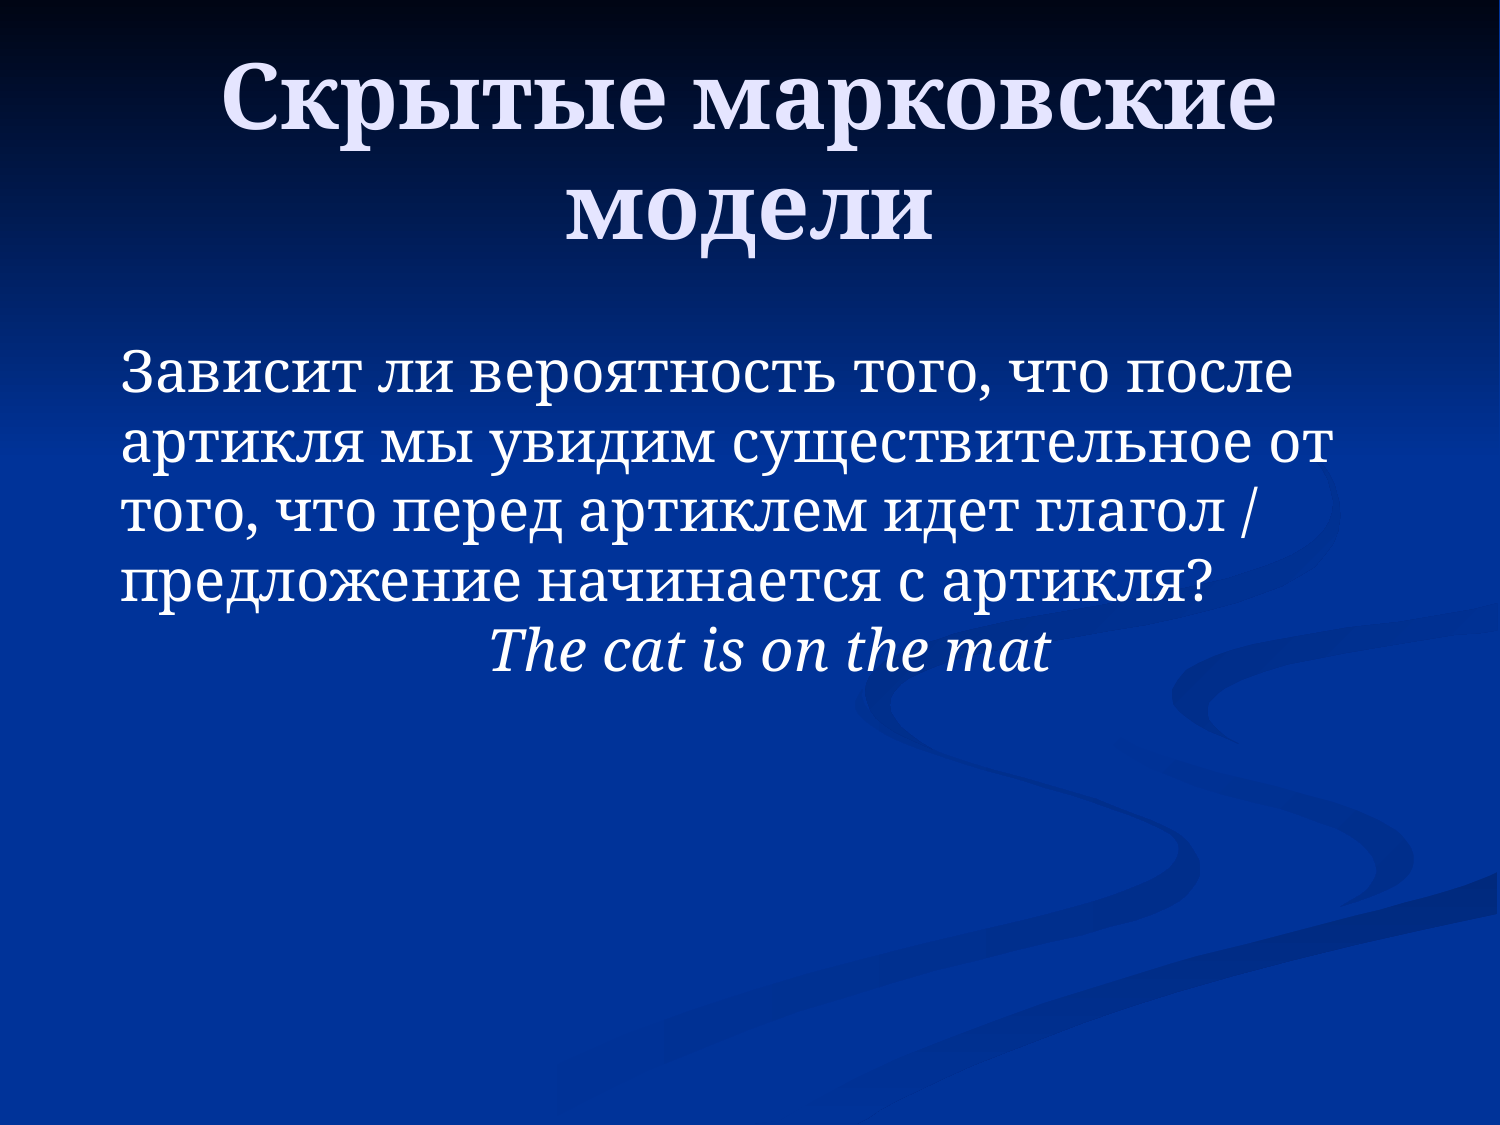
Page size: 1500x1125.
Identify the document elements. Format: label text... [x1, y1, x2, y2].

text_box Зависит ли вероятность того, что после артикля мы увидим существительное от того, что перед артиклем идет глагол / предложение начинается с артикля? The cat is on the mat [105, 326, 1436, 691]
title Скрытые марковские модели [102, 66, 1398, 230]
